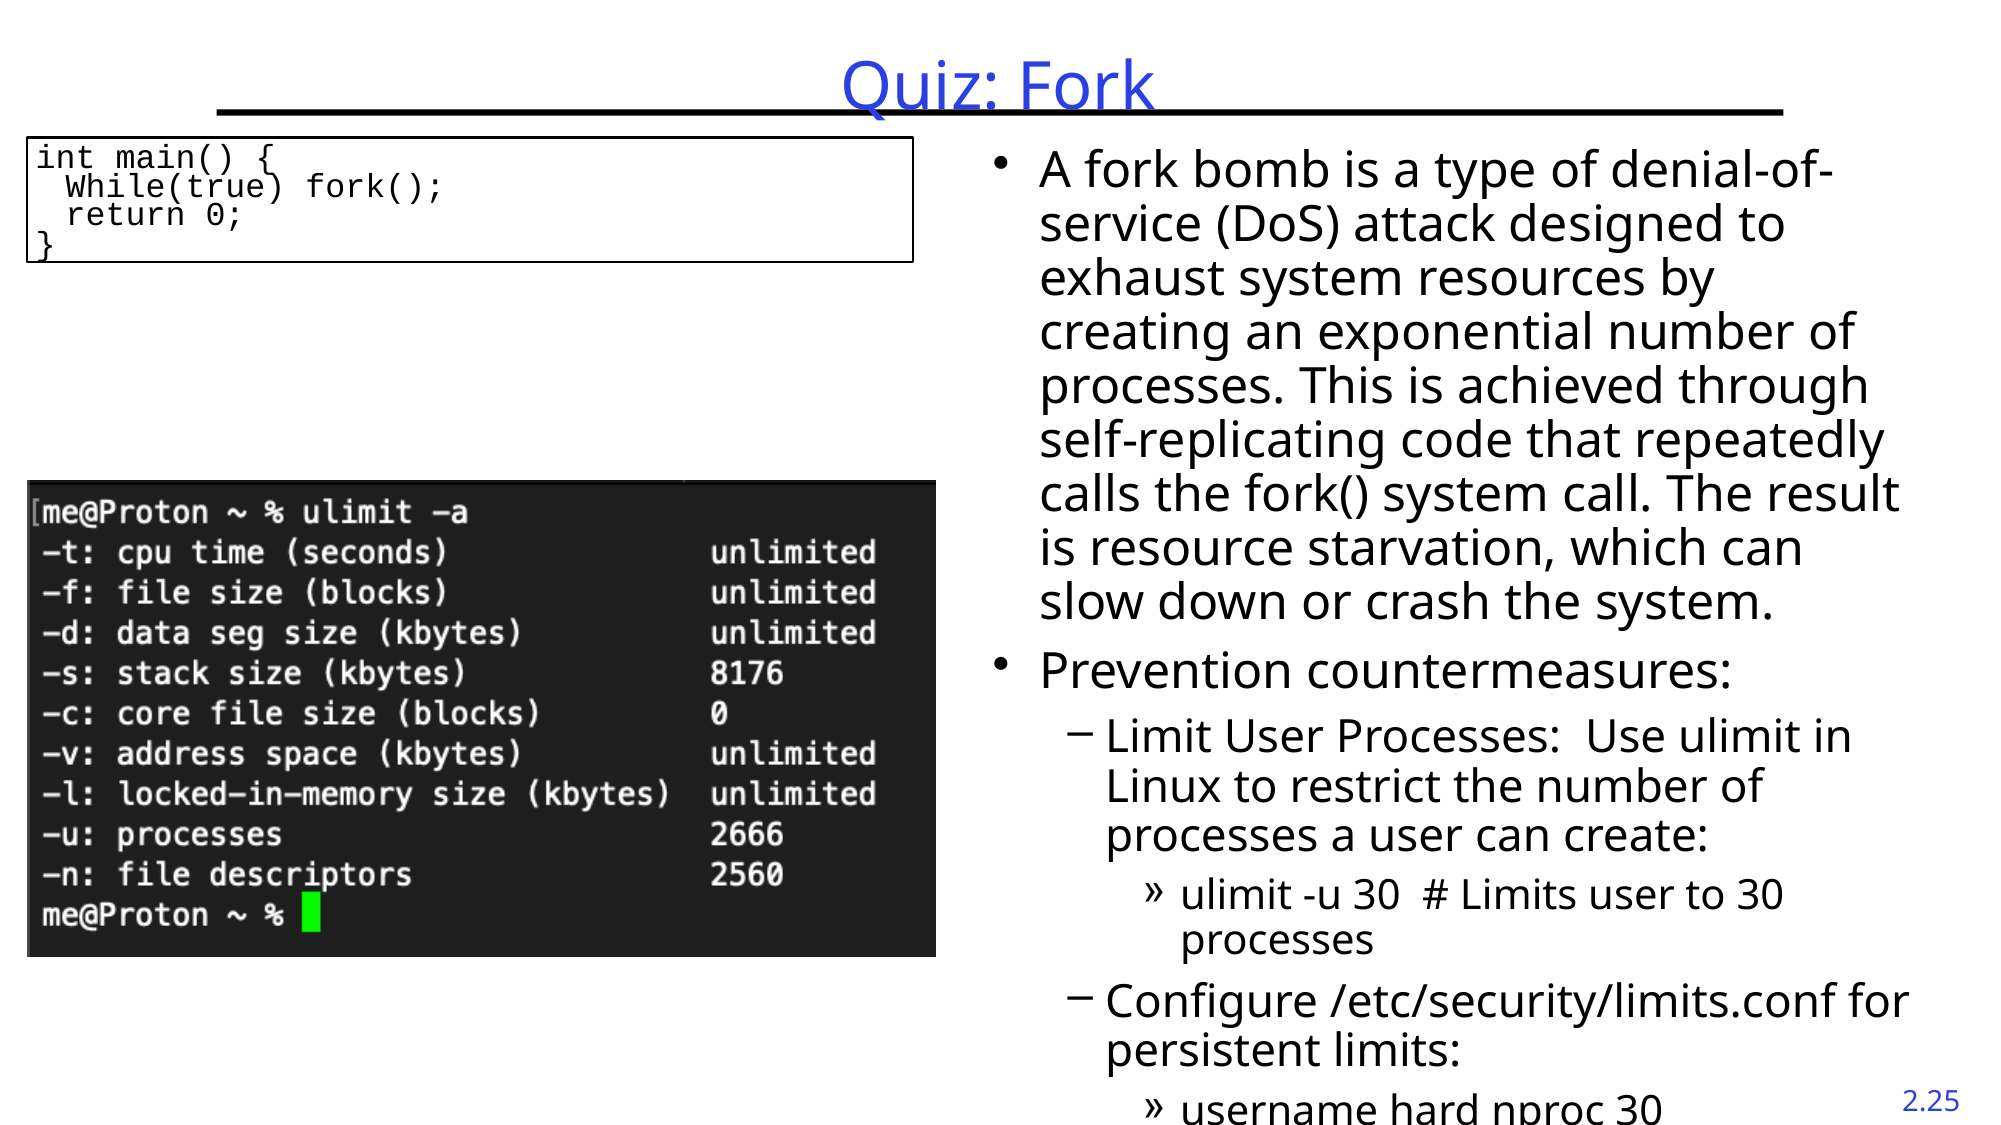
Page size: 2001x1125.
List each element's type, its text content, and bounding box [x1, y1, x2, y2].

text_box A fork bomb is a type of denial-of-service (DoS) attack designed to exhaust system resources by creating an exponential number of processes. This is achieved through self-replicating code that repeatedly calls the fork() system call. The result is resource starvation, which can slow down or crash the system. Prevention countermeasures: Limit User Processes: Use ulimit in Linux to restrict the number of processes a user can create: ulimit -u 30 # Limits user to 30 processes Configure /etc/security/limits.conf for persistent limits: username hard nproc 30 [977, 137, 1929, 1100]
title Quiz: Fork [68, 45, 1929, 133]
text_box int main() { While(true) fork(); return 0; } [27, 137, 914, 262]
picture [26, 480, 937, 958]
